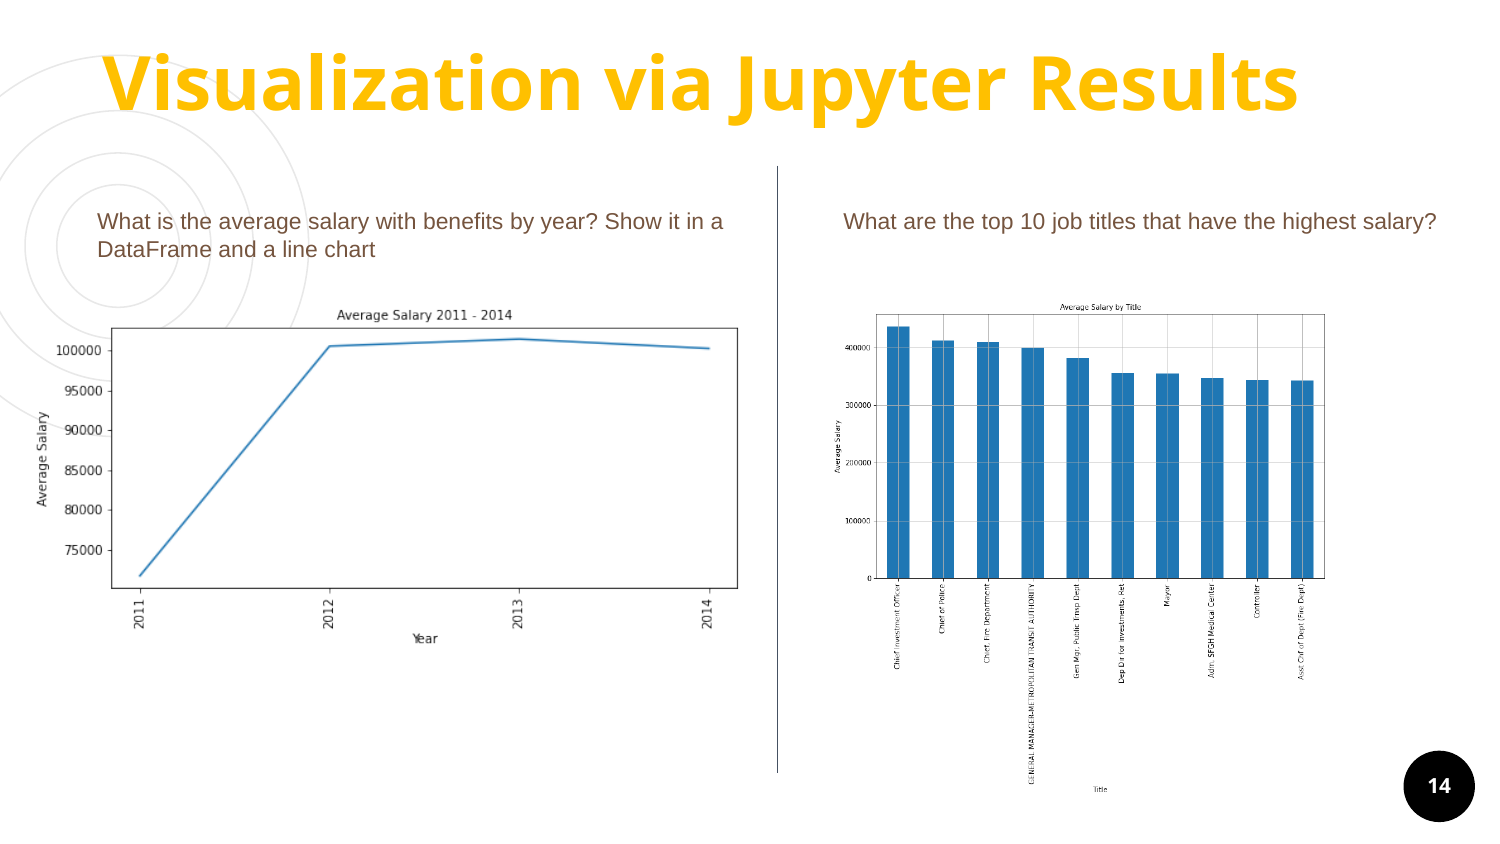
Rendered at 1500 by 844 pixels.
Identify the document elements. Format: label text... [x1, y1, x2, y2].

picture [23, 296, 751, 661]
text_box What are the top 10 job titles that have the highest salary? [828, 199, 1453, 242]
text_box What is the average salary with benefits by year? Show it in a DataFrame and a line chart [82, 199, 749, 269]
slide_number 14 [1403, 750, 1475, 823]
picture [827, 296, 1333, 801]
title Visualization via Jupyter Results [87, 28, 1411, 141]
